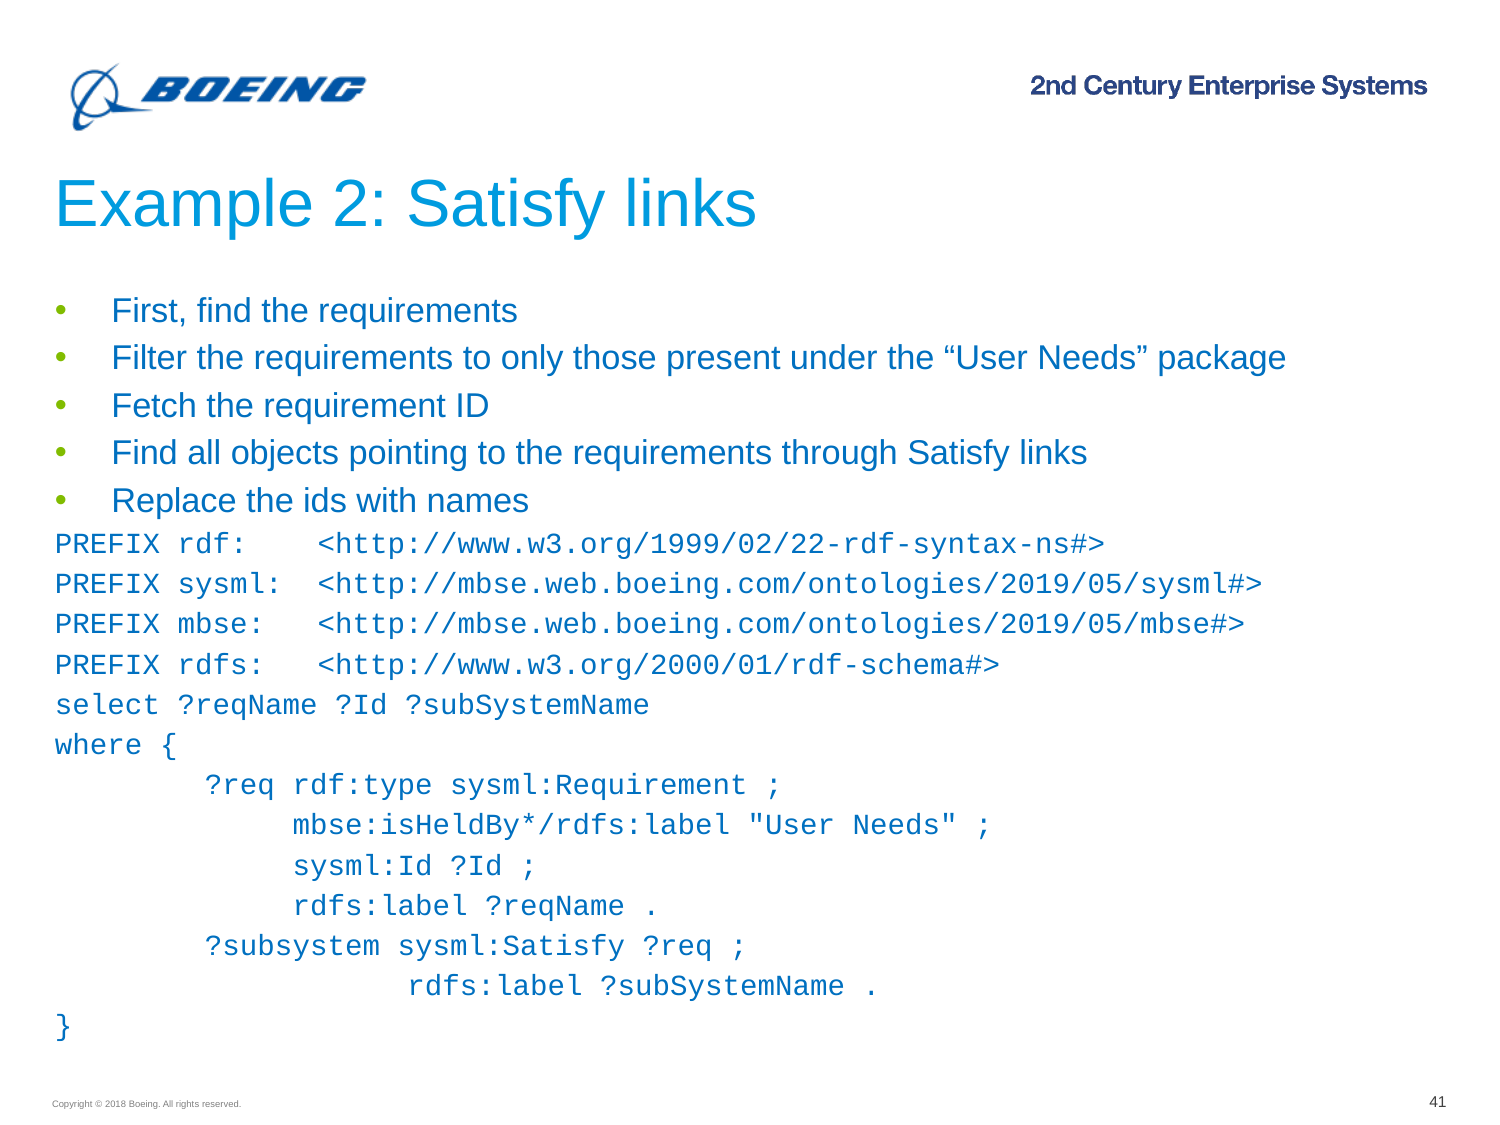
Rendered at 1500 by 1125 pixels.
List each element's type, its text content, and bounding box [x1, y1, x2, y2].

picture [998, 34, 1445, 138]
list First, find the requirements Filter the requirements to only those present under the “User Needs” package Fetch the requirement ID Find all objects pointing to the requirements through Satisfy links Replace the ids with names PREFIX rdf: <http://www.w3.org/1999/02/22-rdf-syntax-ns#> PREFIX sysml: <http://mbse.web.boeing.com/ontologies/2019/05/sysml#> PREFIX mbse: <http://mbse.web.boeing.com/ontologies/2019/05/mbse#> PREFIX rdfs: <http://www.w3.org/2000/01/rdf-schema#> select ?reqName ?Id ?subSystemName where { ?req rdf:type sysml:Requirement ; mbse:isHeldBy*/rdfs:label "User Needs" ; sysml:Id ?Id ; rdfs:label ?reqName . ?subsystem sysml:Satisfy ?req ; rdfs:label ?subSystemName . } [39, 285, 1449, 1125]
title Example 2: Satisfy links [39, 141, 1438, 269]
